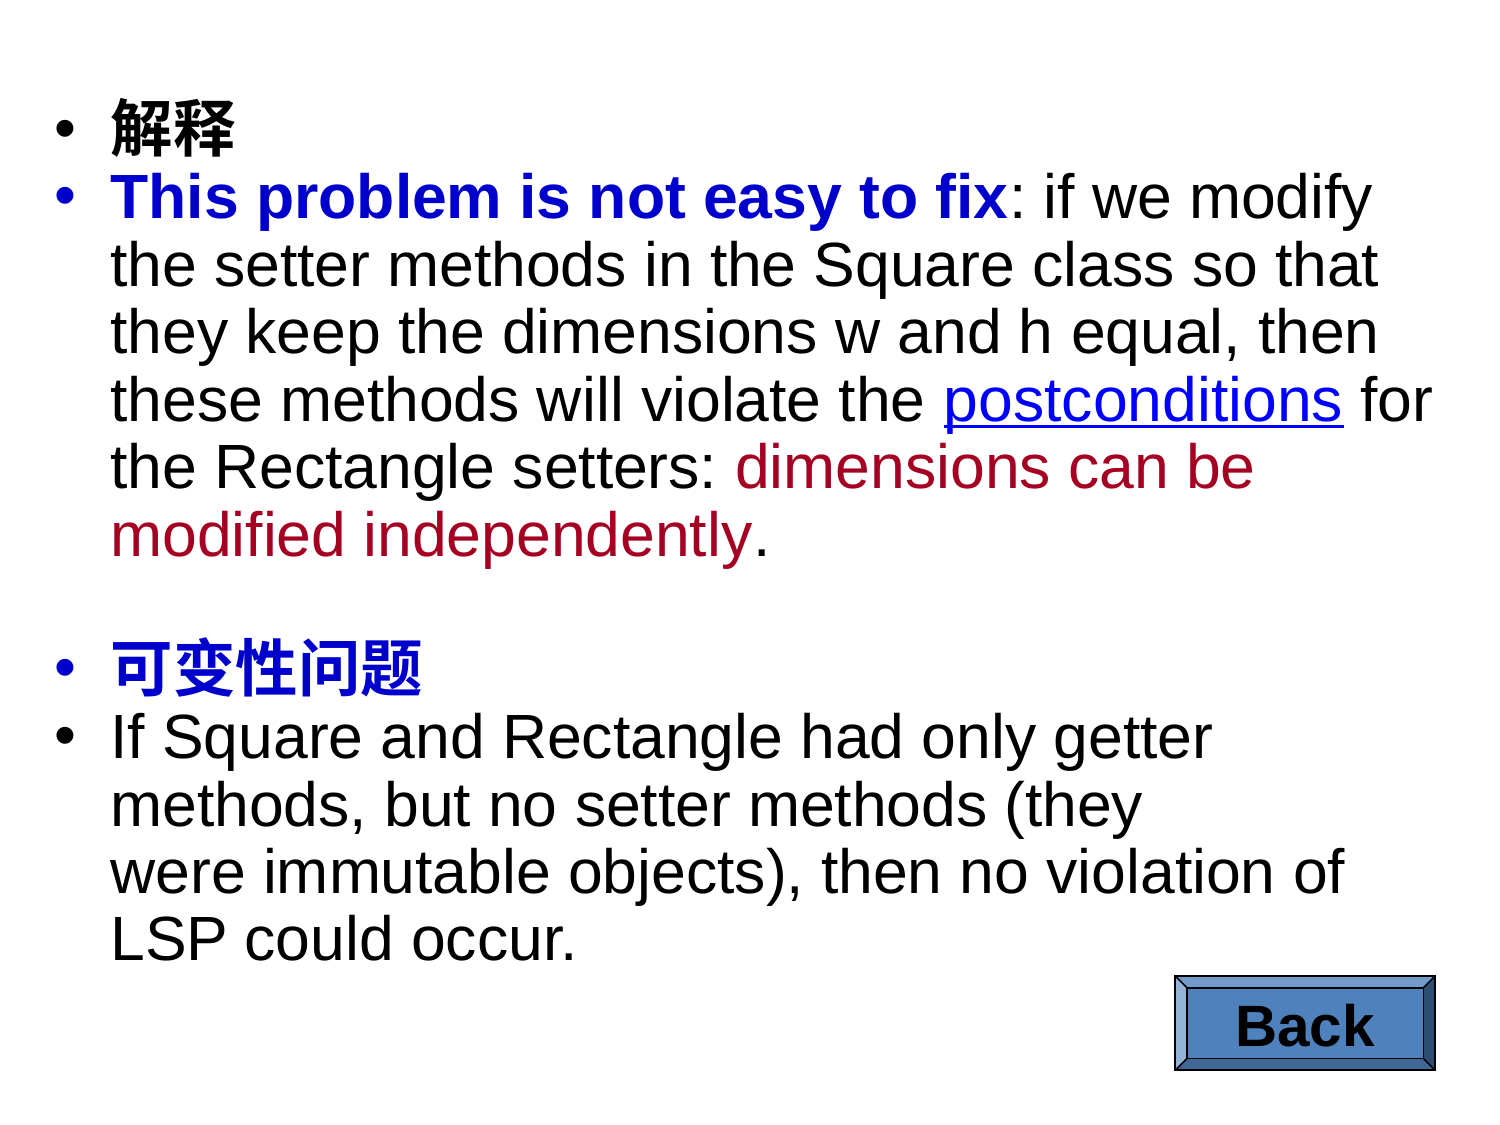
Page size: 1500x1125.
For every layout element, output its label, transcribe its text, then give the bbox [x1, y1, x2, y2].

text_box AutoAirSystem [1176, 977, 1187, 1069]
list 解释 This problem is not easy to fix: if we modify the setter methods in the Square class so that they keep the dimensions w and h equal, then these methods will violate the postconditions for the Rectangle setters: dimensions can be modified independently. 可变性问题 If Square and Rectangle had only getter methods, but no setter methods (they were immutable objects), then no violation of LSP could occur. [39, 89, 1471, 1000]
text_box SuperCondo [1178, 977, 1433, 987]
text_box Back [1175, 976, 1436, 1071]
